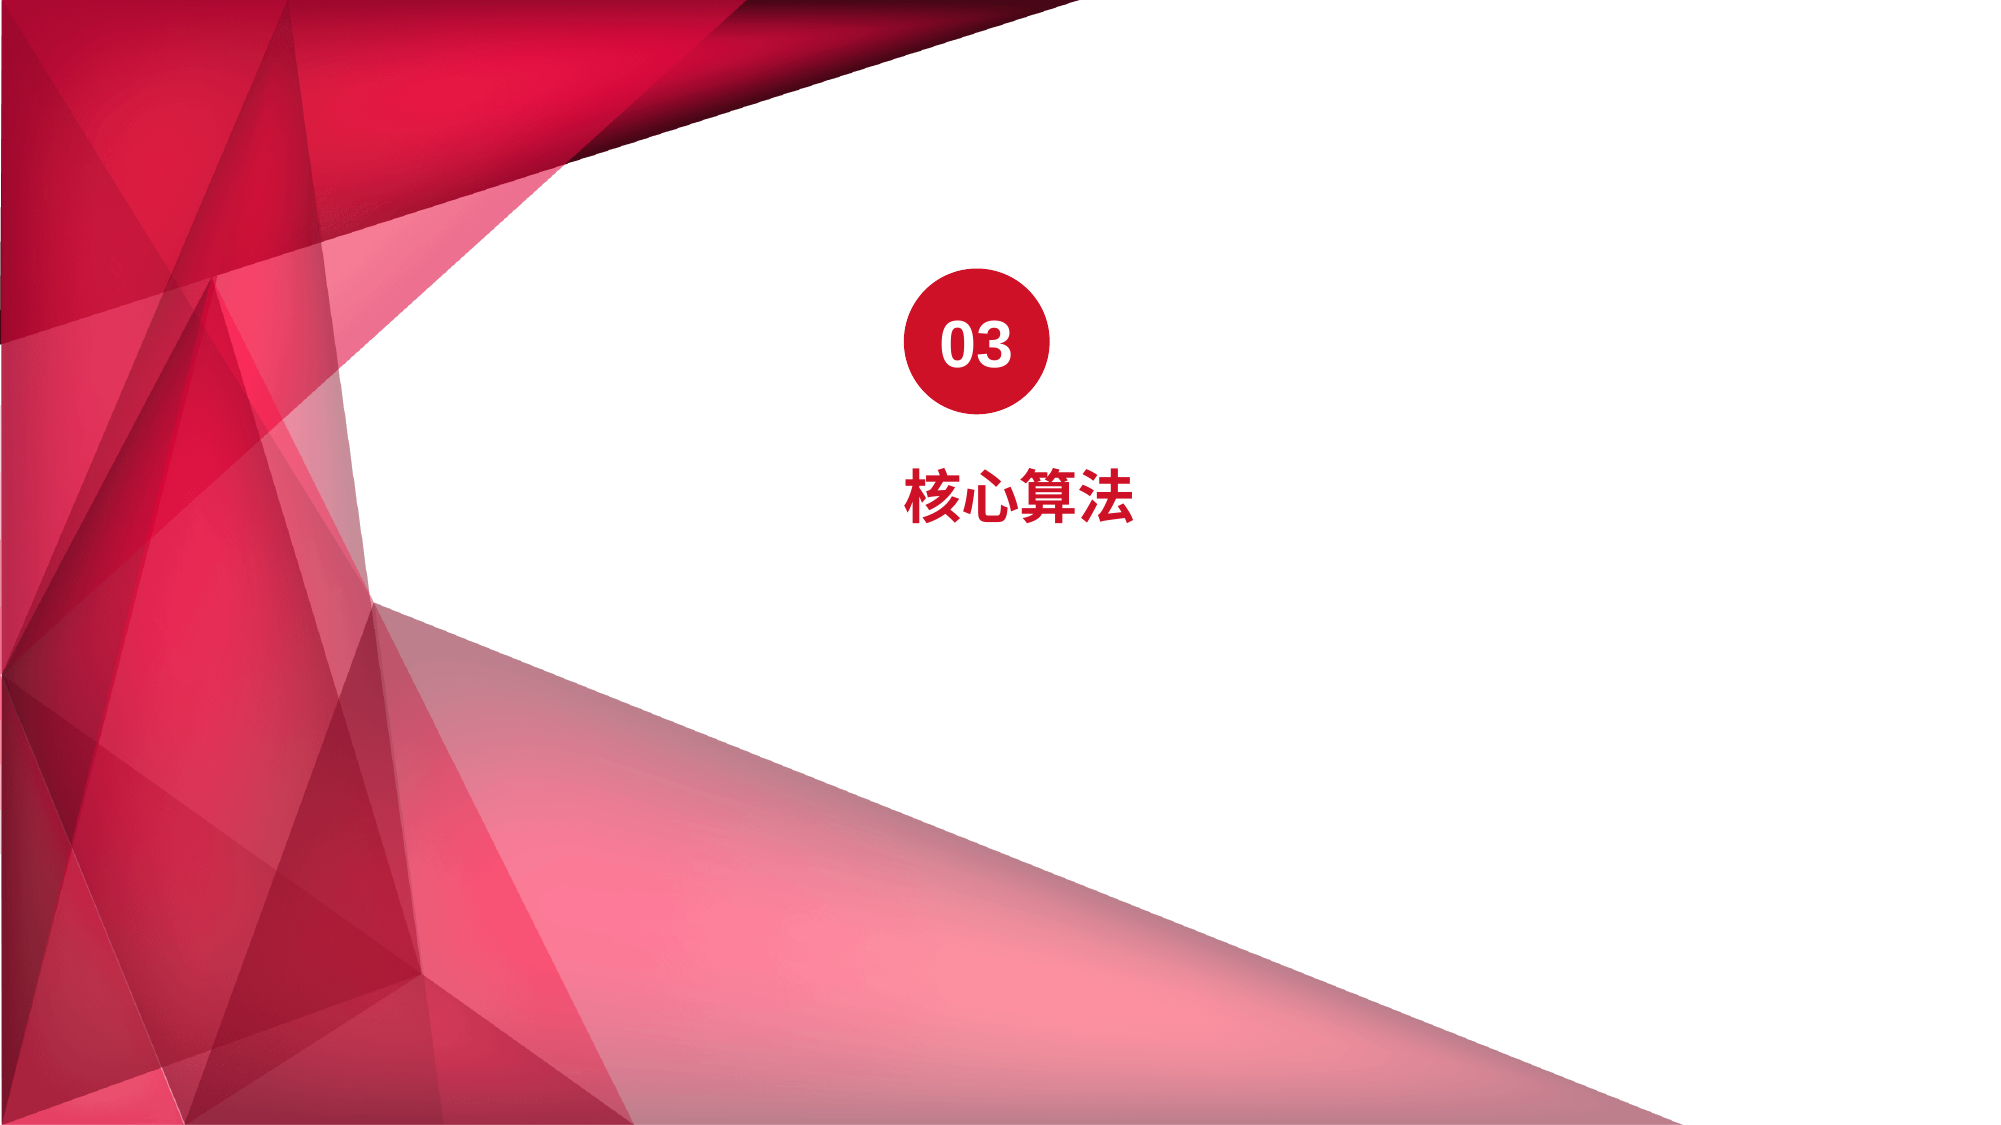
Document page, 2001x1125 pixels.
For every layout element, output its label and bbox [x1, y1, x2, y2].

text_box [903, 268, 1050, 415]
picture [0, 0, 1683, 1125]
